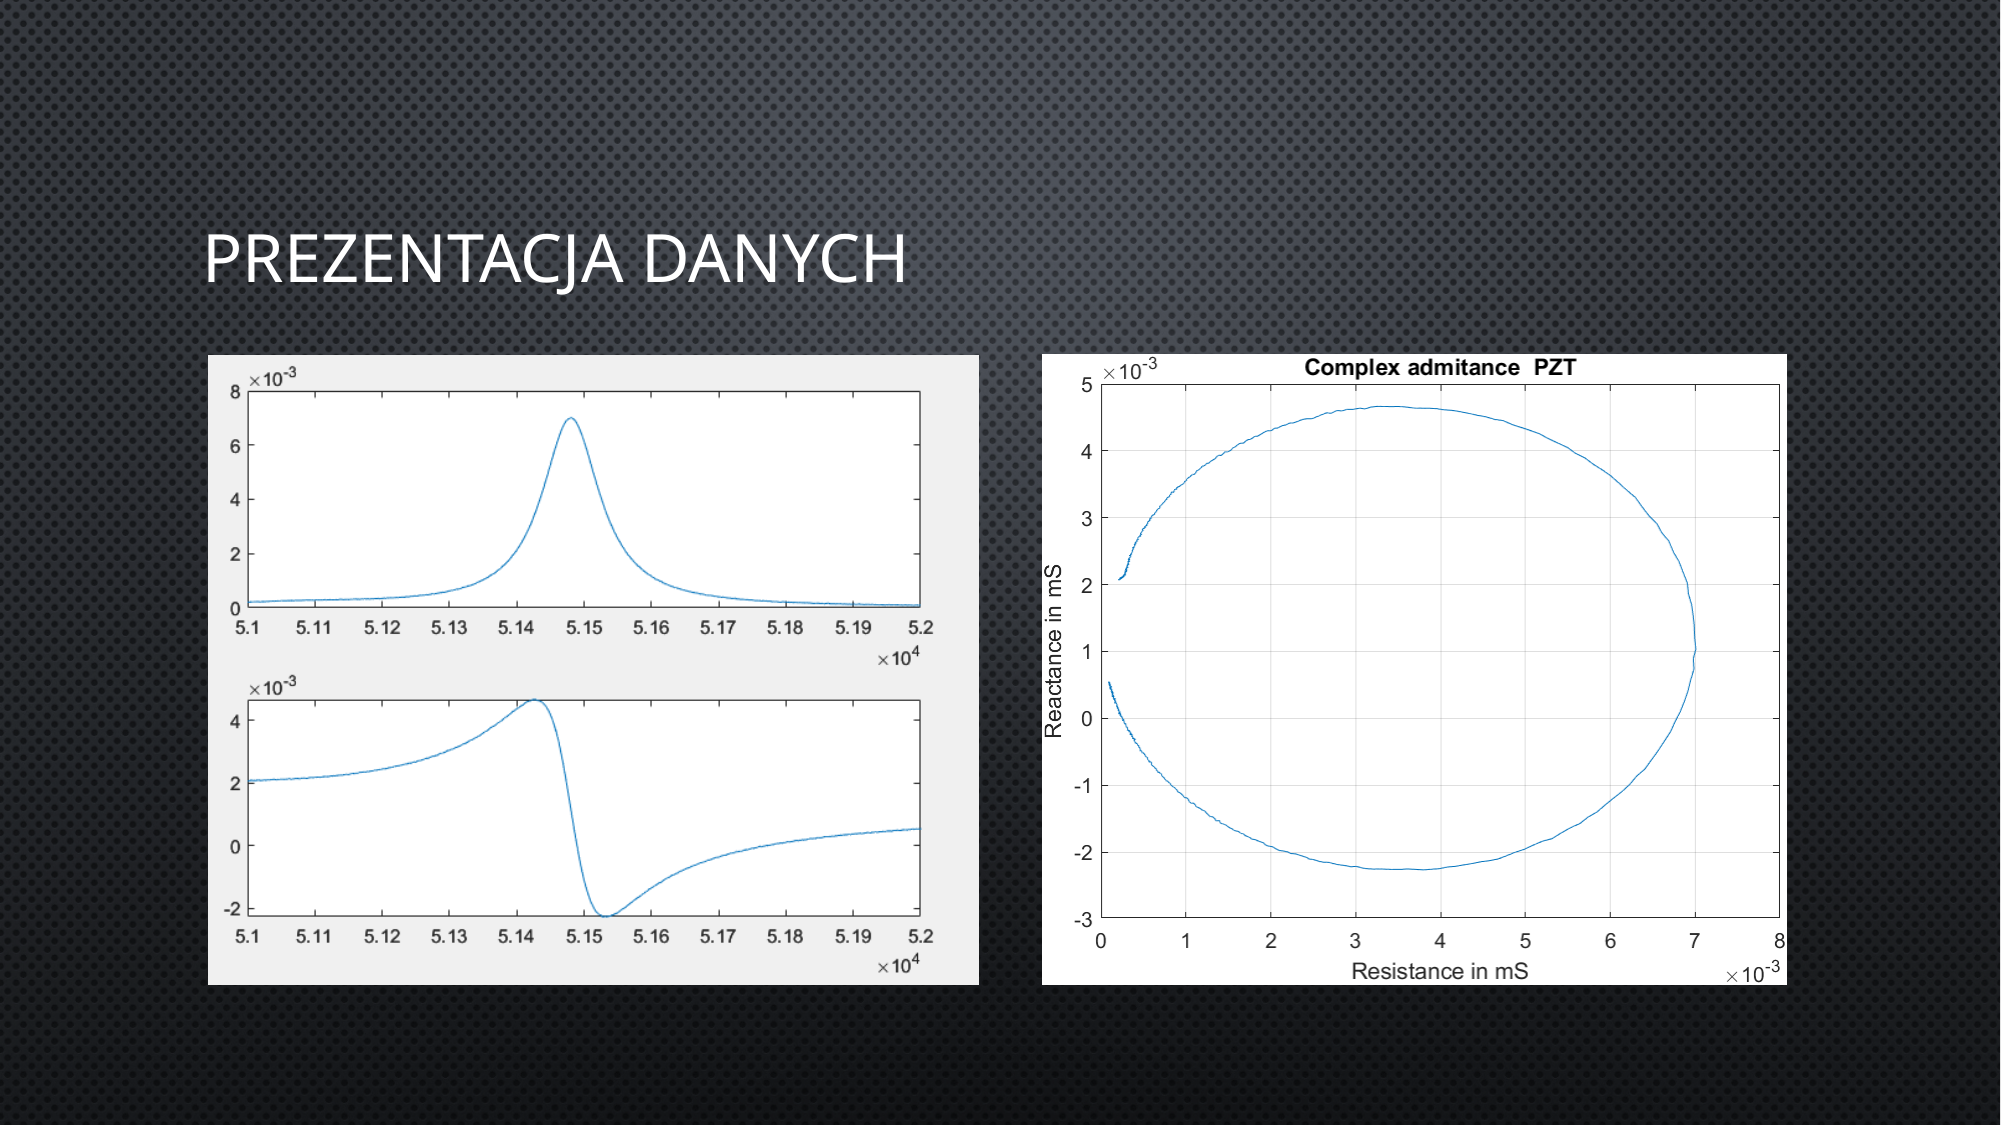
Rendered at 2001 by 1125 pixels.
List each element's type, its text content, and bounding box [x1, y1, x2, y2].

title Prezentacja danych [187, 99, 1813, 413]
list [1042, 353, 1787, 986]
picture [207, 355, 980, 986]
